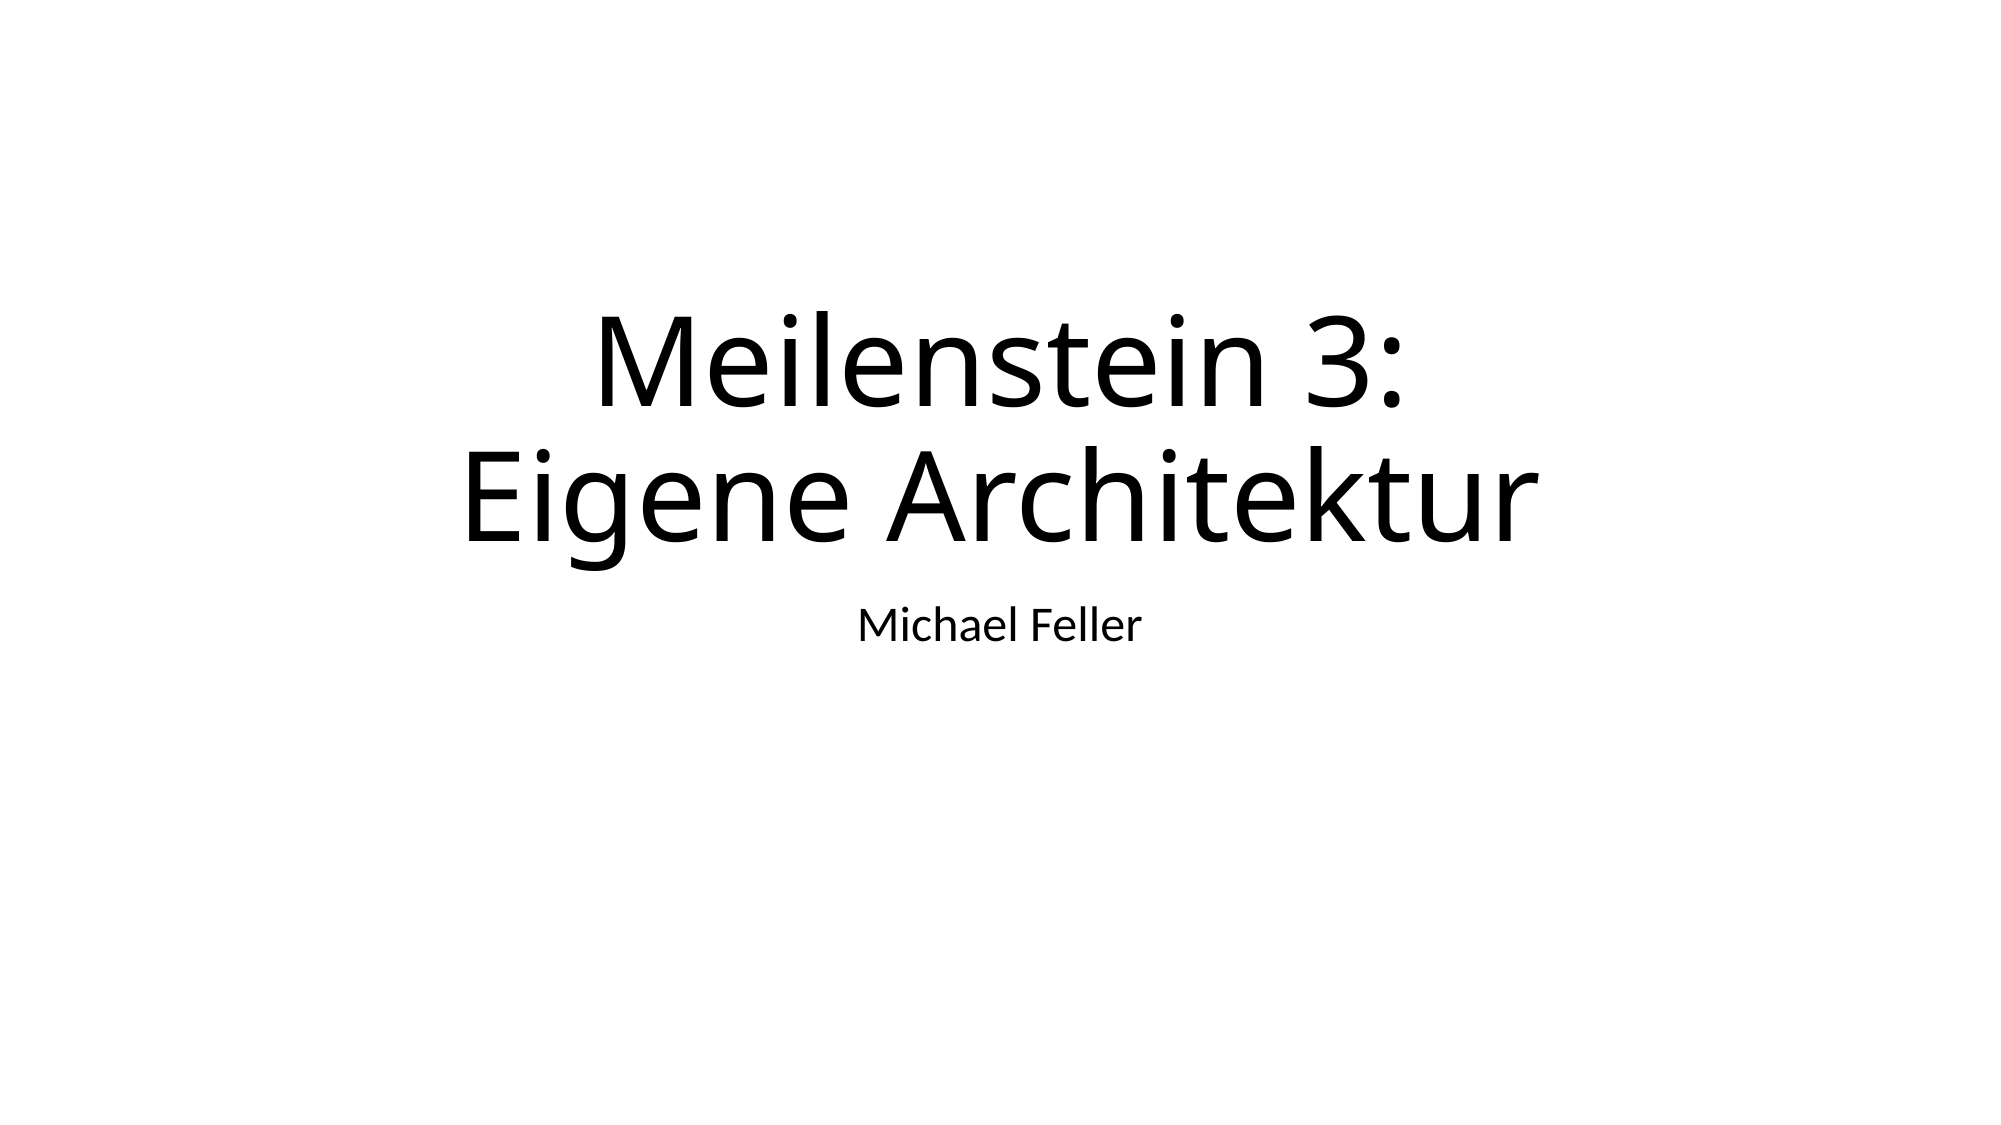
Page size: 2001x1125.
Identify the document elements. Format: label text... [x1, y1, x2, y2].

title Meilenstein 3: Eigene Architektur [249, 184, 1750, 576]
subtitle Michael Feller [249, 590, 1750, 863]
